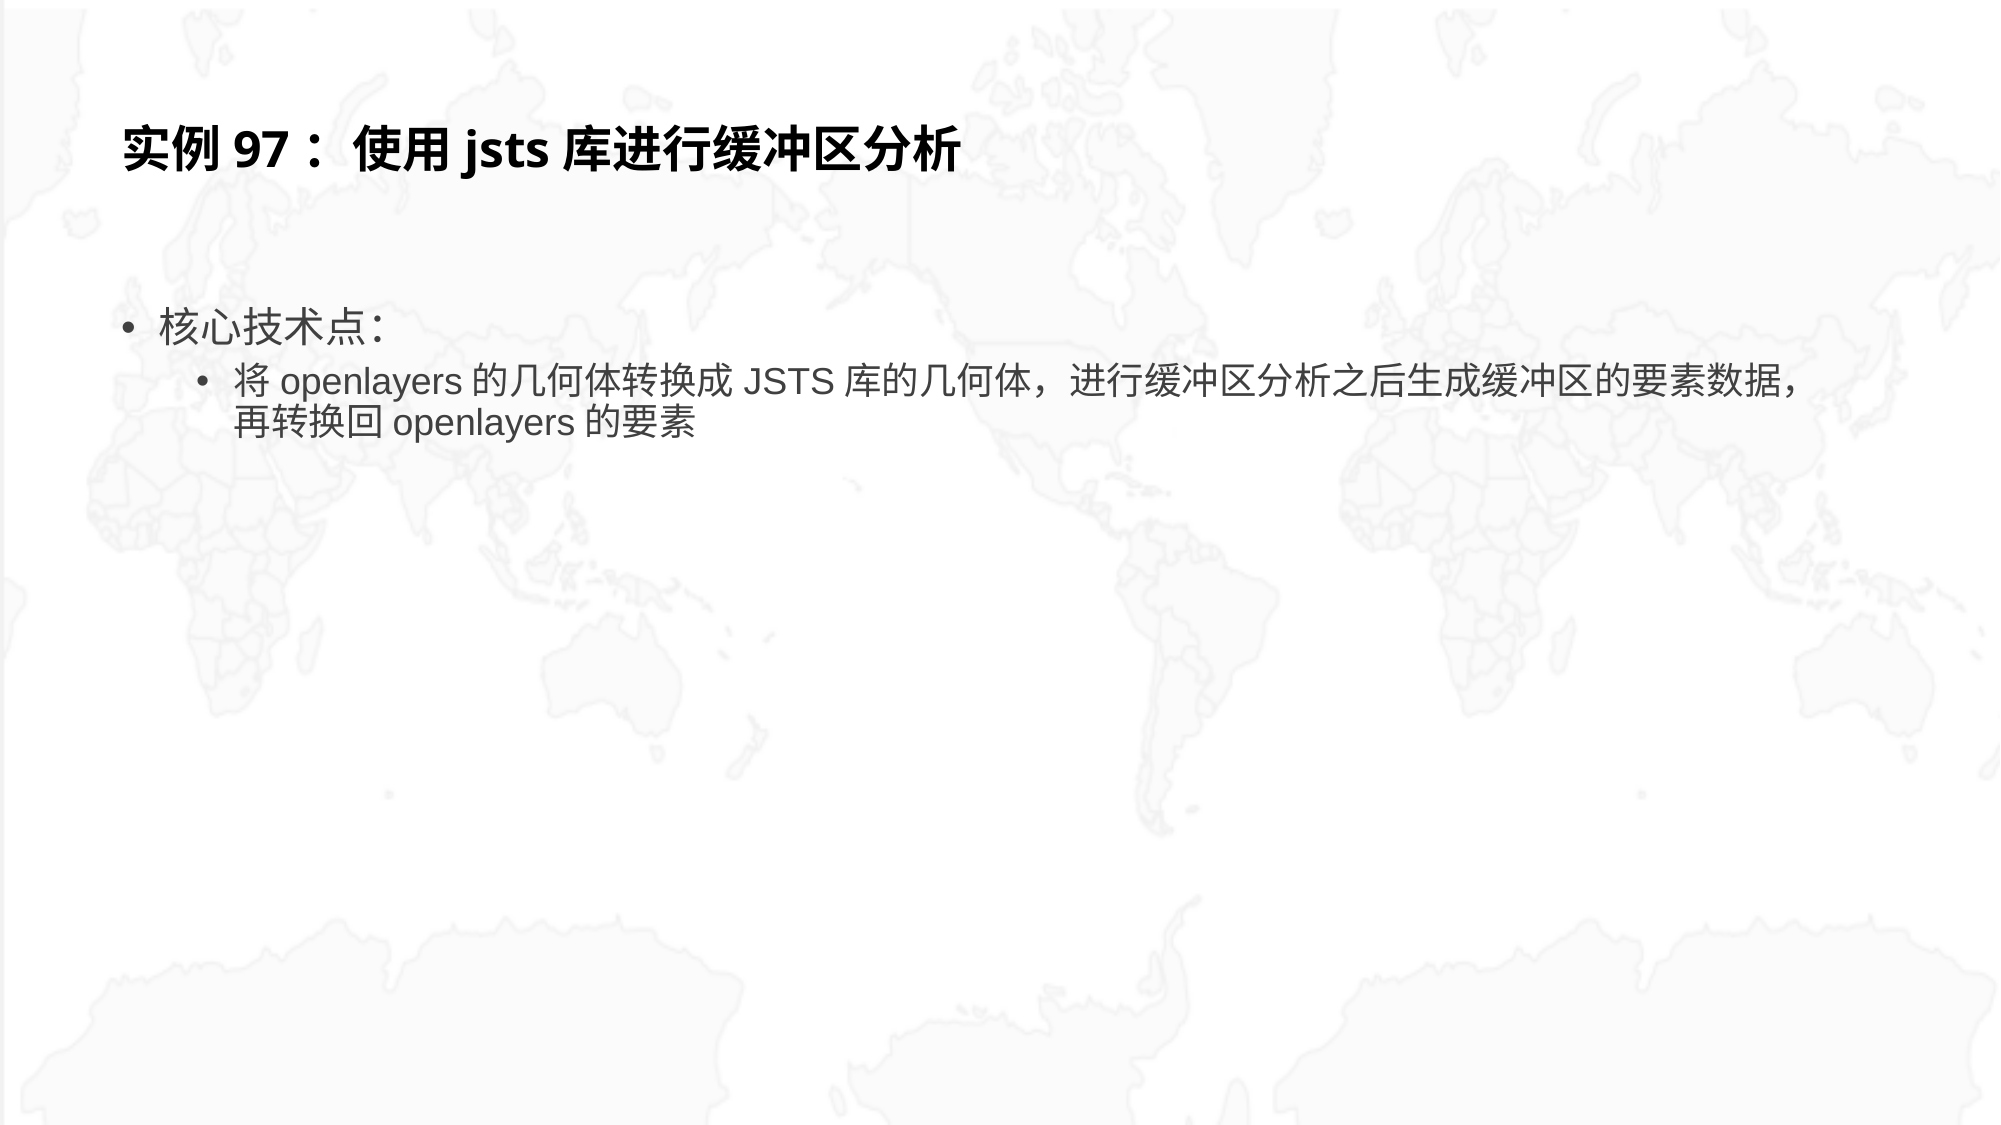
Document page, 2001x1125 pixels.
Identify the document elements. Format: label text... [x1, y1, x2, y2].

list 核心技术点： 将openlayers的几何体转换成JSTS库的几何体，进行缓冲区分析之后生成缓冲区的要素数据，再转换回openlayers的要素 [106, 299, 1832, 1014]
title 实例97：使用jsts库进行缓冲区分析 [106, 42, 1832, 260]
